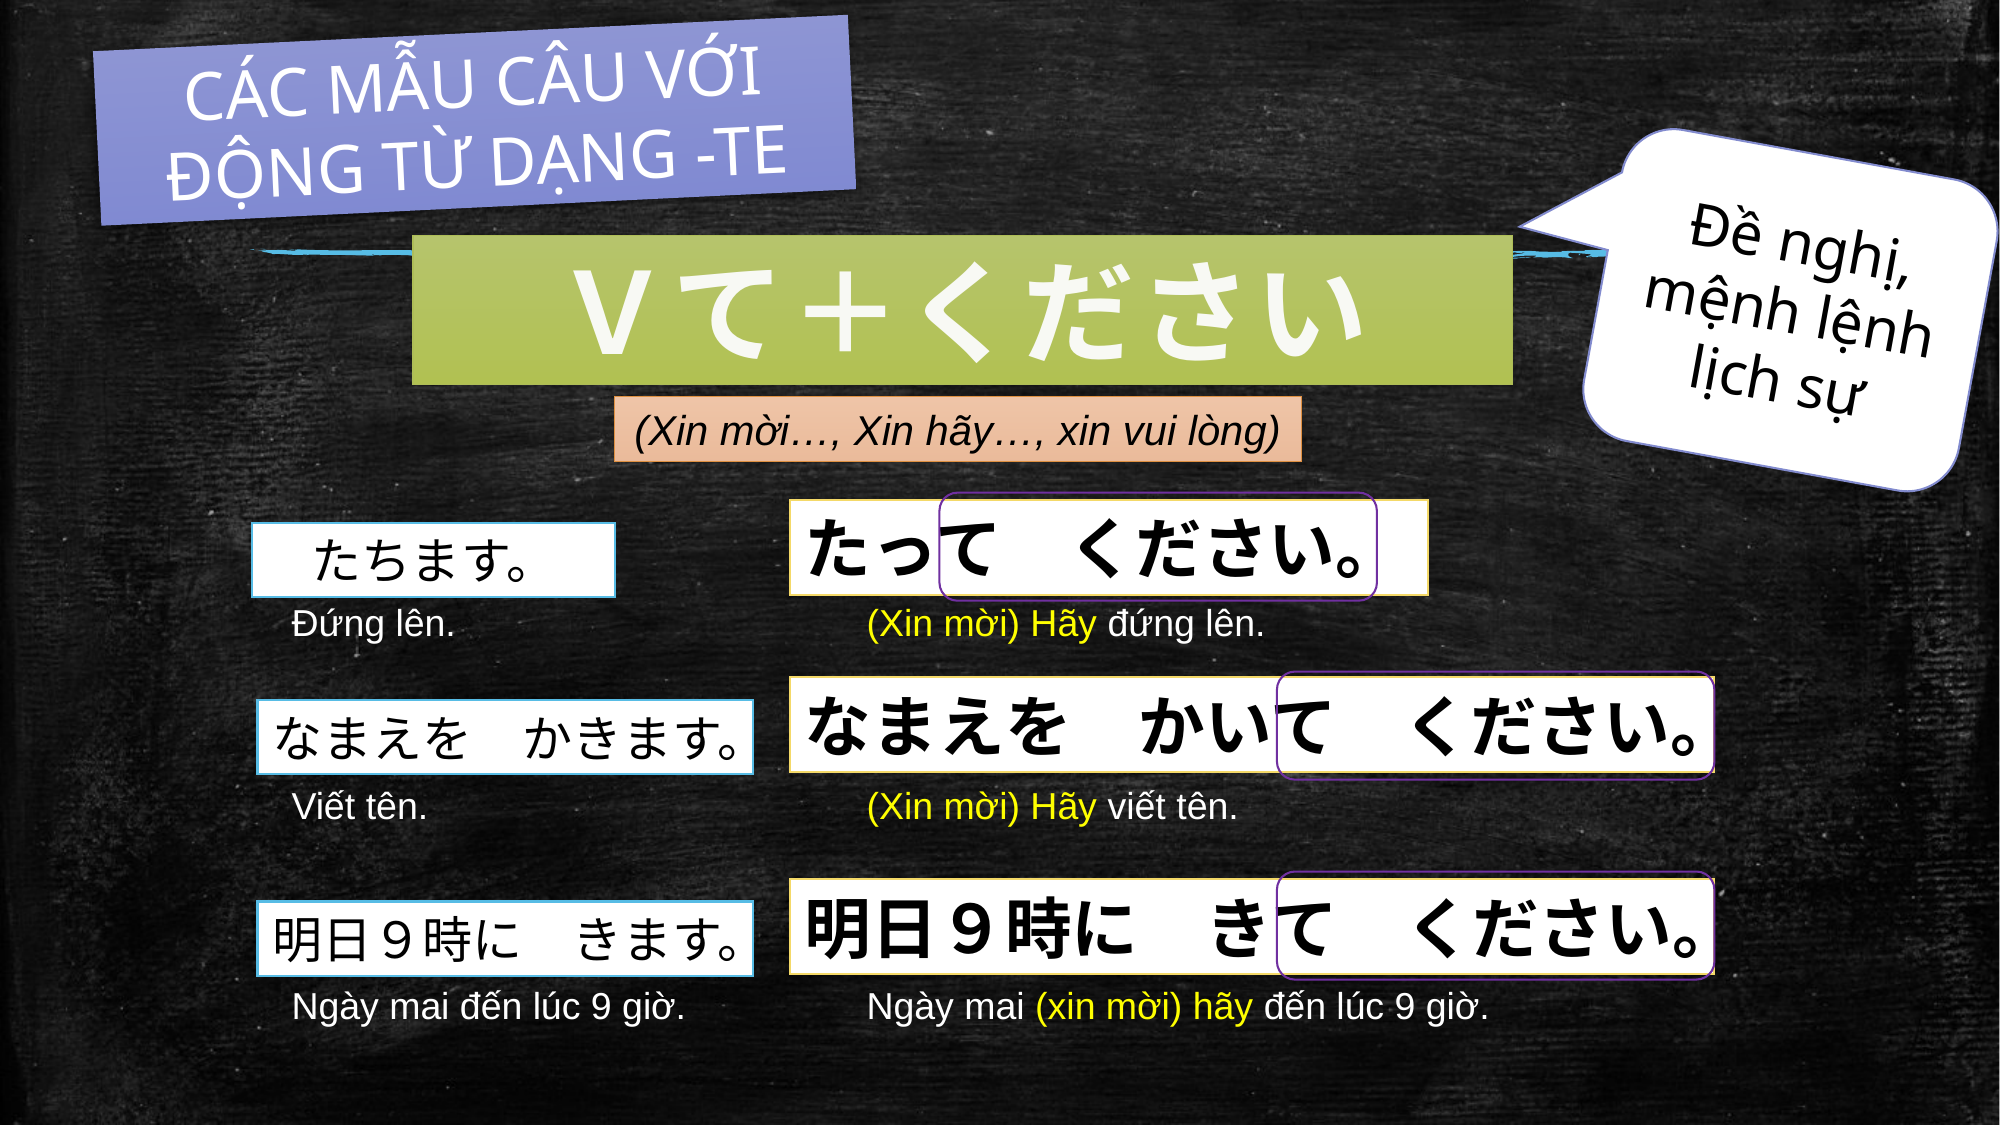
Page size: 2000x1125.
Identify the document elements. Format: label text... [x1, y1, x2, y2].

text_box なまえを かいて ください。 [789, 676, 1280, 773]
text_box (Xin mời) Hãy viết tên. [851, 774, 1428, 835]
text_box なまえを かきます。 [256, 699, 754, 775]
text_box Ｖて＋ください [412, 235, 1513, 385]
text_box CÁC MẪU CÂU VỚI ĐỘNG TỪ DẠNG -TE [92, 14, 857, 226]
text_box (Xin mời) Hãy đứng lên. [851, 596, 1428, 652]
text_box Đứng lên. [276, 598, 541, 652]
text_box Đề nghị, mệnh lệnh lịch sự [1516, 128, 1999, 493]
text_box (Xin mời…, Xin hãy…, xin vui lòng) [614, 396, 1302, 462]
text_box 明日９時に きます。 [256, 900, 754, 977]
text_box たって ください。 [789, 499, 943, 596]
text_box [938, 491, 1378, 602]
text_box たちます。 [251, 522, 616, 598]
text_box [1275, 870, 1716, 981]
text_box Ngày mai (xin mời) hãy đến lúc 9 giờ. [851, 975, 1640, 1035]
text_box Viết tên. [276, 775, 541, 835]
text_box [1275, 670, 1716, 781]
text_box 明日９時に きて ください。 [789, 878, 1280, 975]
text_box たって ください。 [1374, 499, 1429, 596]
text_box Ngày mai đến lúc 9 giờ. [276, 974, 778, 1035]
